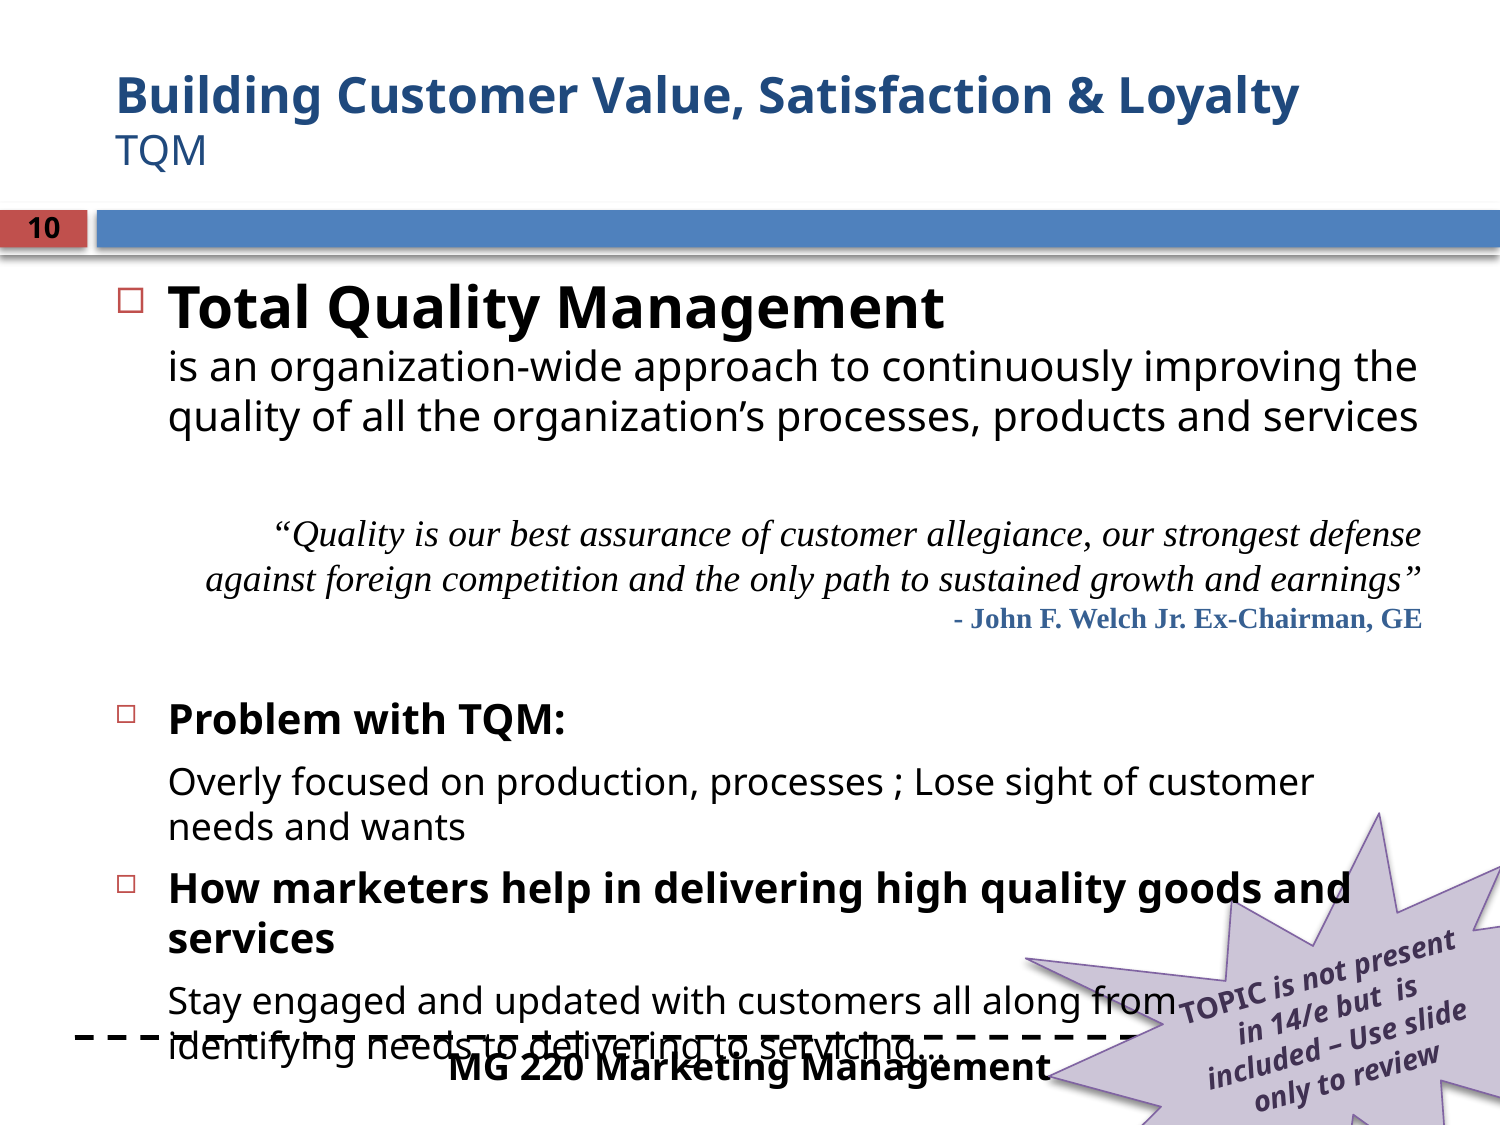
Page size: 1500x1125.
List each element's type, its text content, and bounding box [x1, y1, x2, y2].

title Building Customer Value, Satisfaction & Loyalty TQM [100, 37, 1438, 200]
list Total Quality Management is an organization-wide approach to continuously improving the quality of all the organization’s processes, products and services “Quality is our best assurance of customer allegiance, our strongest defense against foreign competition and the only path to sustained growth and earnings” - John F. Welch Jr. Ex-Chairman, GE Problem with TQM: Overly focused on production, processes ; Lose sight of customer needs and wants How marketers help in delivering high quality goods and services Stay engaged and updated with customers all along from identifying needs to delivering to servicing… [100, 262, 1438, 1000]
text_box TOPIC is not present in 14/e but is included – Use slide only to review [1110, 865, 1500, 1125]
footer MG 220 Marketing Management [99, 1037, 1400, 1100]
slide_number 10 [0, 208, 88, 249]
